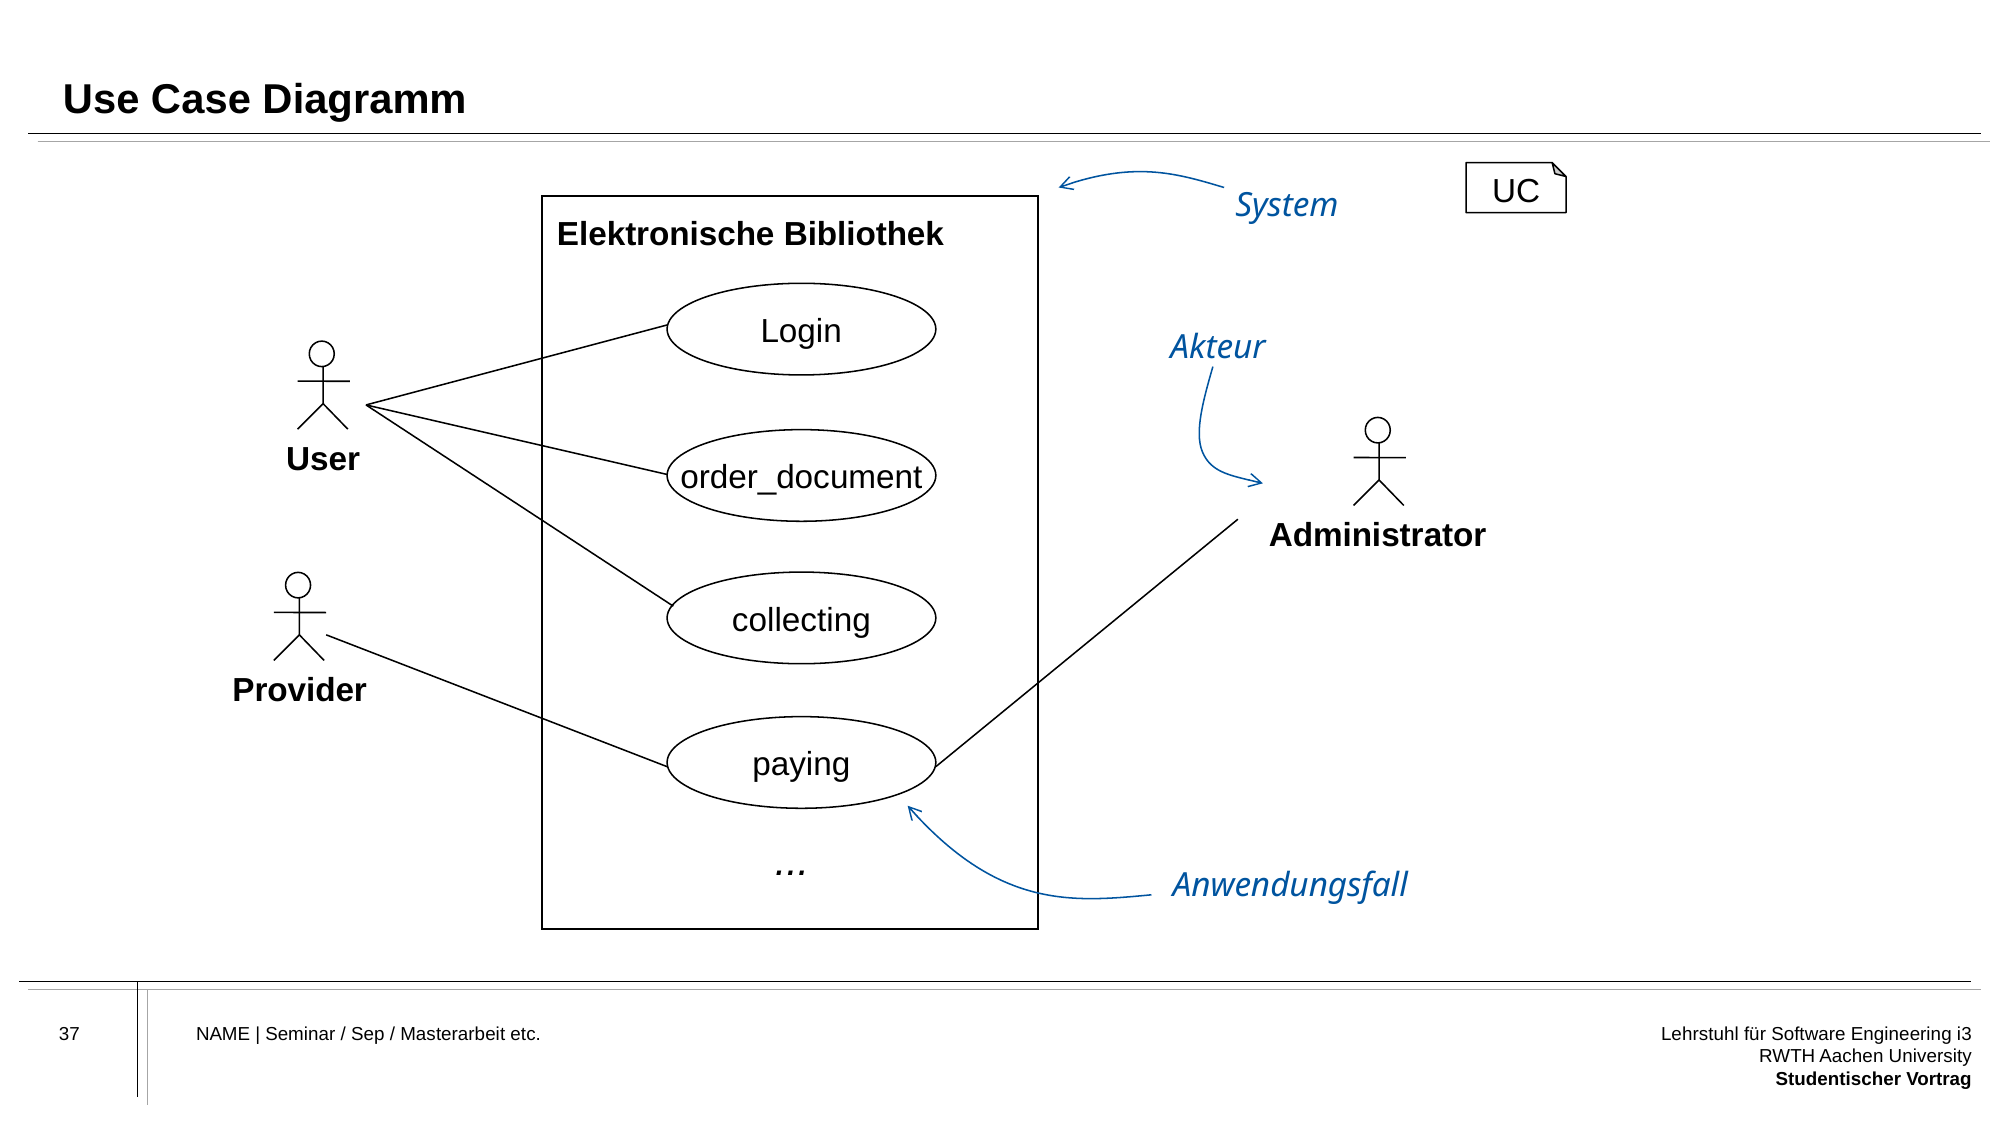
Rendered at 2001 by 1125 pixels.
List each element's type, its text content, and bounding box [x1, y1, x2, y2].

text_box [1058, 171, 1225, 190]
text_box [907, 805, 1152, 899]
text_box order_document [667, 429, 936, 522]
text_box Akteur [1155, 317, 1319, 373]
text_box UC [1466, 162, 1567, 213]
text_box System [1220, 175, 1384, 231]
text_box ... [759, 826, 825, 892]
title Use Case Diagramm [63, 33, 1947, 123]
text_box paying [667, 716, 936, 809]
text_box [1253, 417, 1503, 562]
text_box Login [667, 283, 936, 375]
text_box collecting [667, 572, 936, 664]
text_box Elektronische Bibliothek [541, 204, 960, 260]
text_box Anwendungsfall [1158, 855, 1474, 911]
text_box [1199, 366, 1253, 482]
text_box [217, 572, 383, 717]
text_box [271, 341, 376, 486]
text_box [542, 195, 1038, 930]
